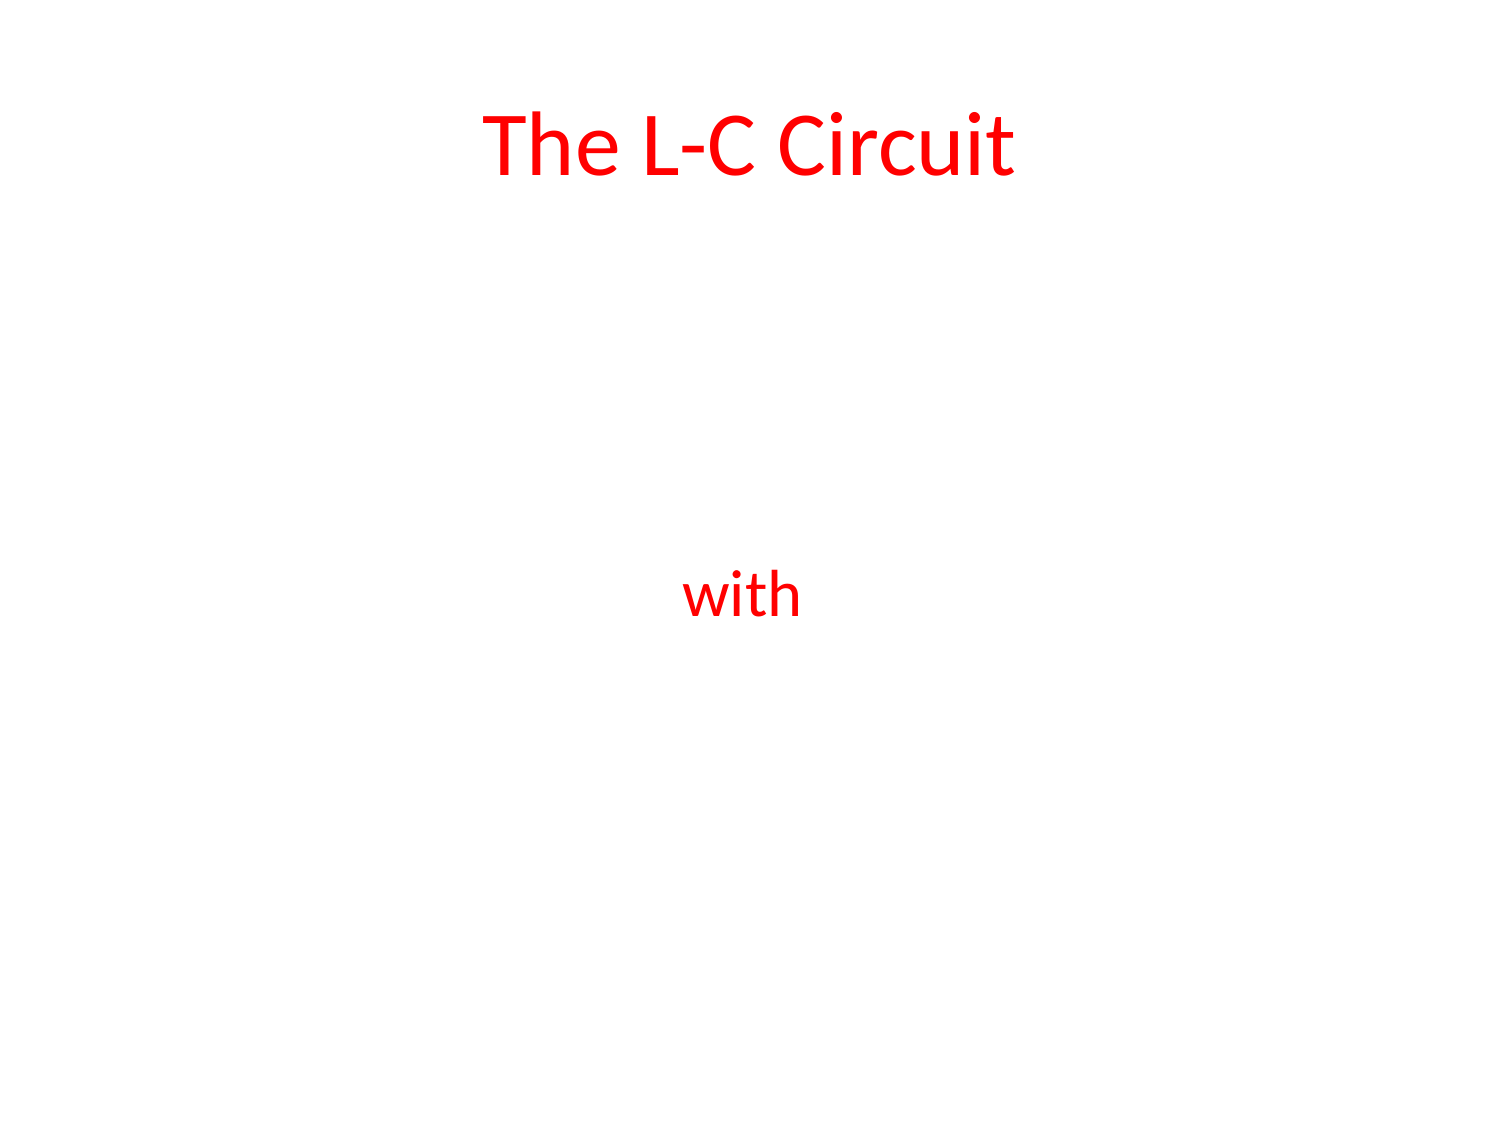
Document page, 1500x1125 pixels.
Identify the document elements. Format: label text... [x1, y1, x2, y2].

title The L-C Circuit [75, 45, 1425, 233]
